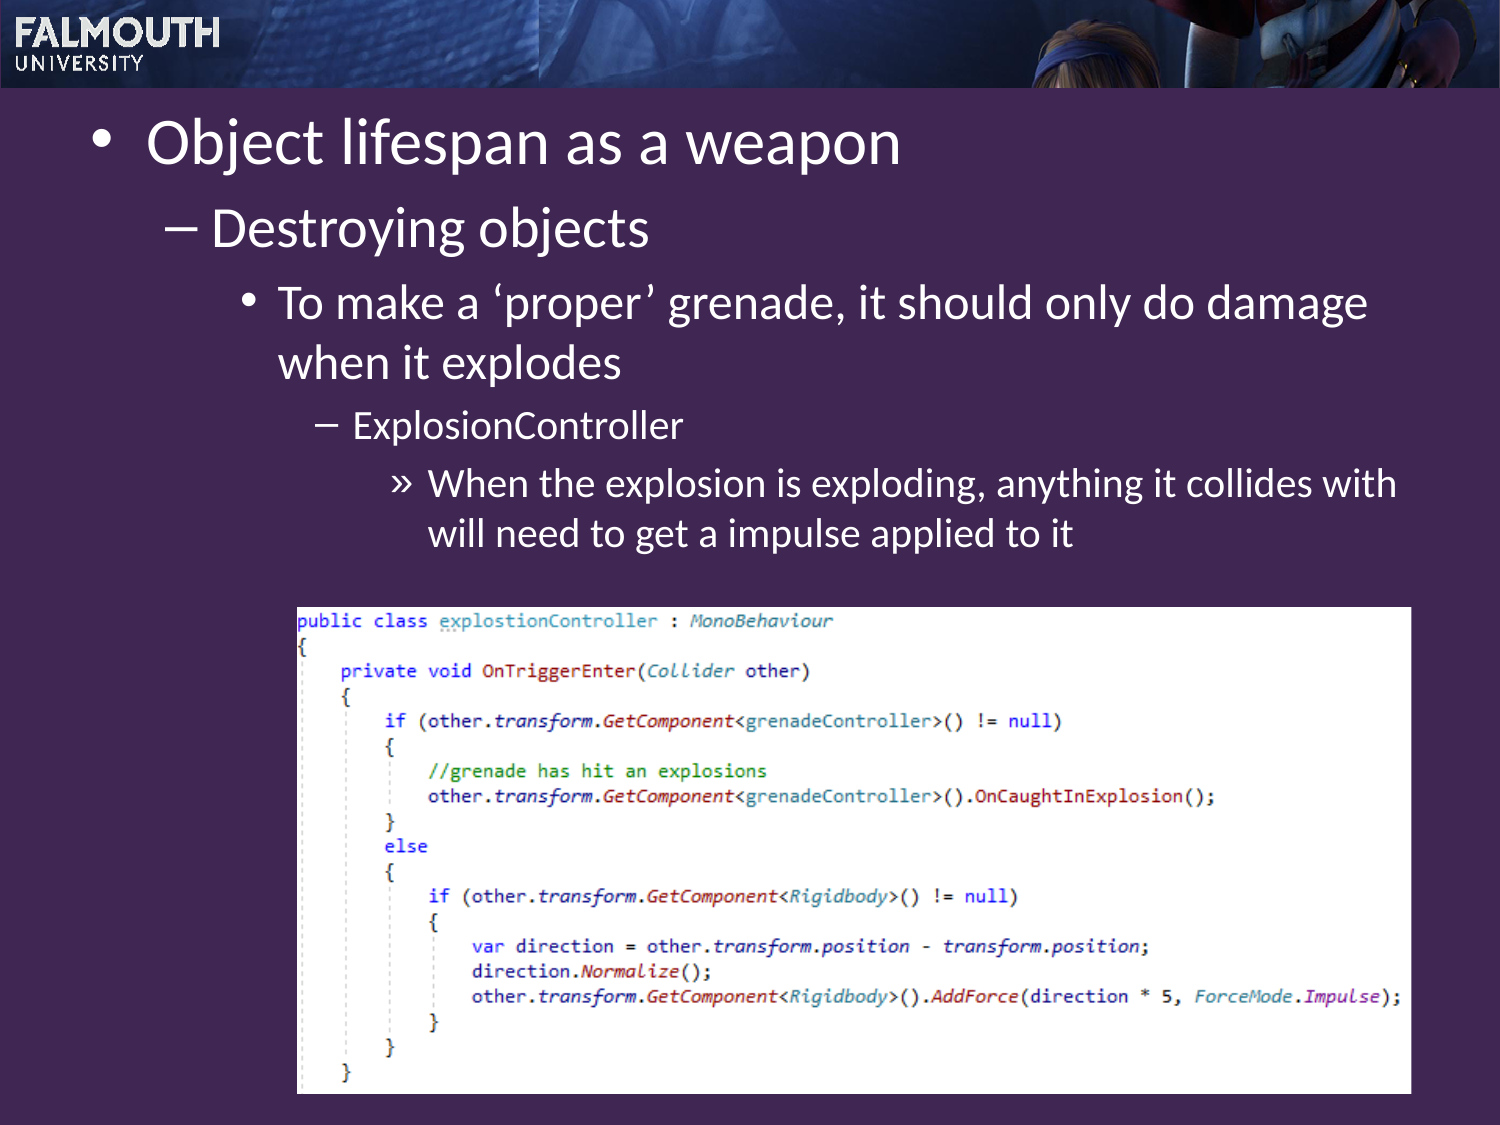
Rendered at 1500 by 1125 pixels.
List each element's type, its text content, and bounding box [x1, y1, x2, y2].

list Object lifespan as a weapon Destroying objects To make a ‘proper’ grenade, it should only do damage when it explodes ExplosionController When the explosion is exploding, anything it collides with will need to get a impulse applied to it [75, 90, 1425, 1125]
picture [296, 607, 1412, 1095]
picture [0, 0, 1500, 90]
